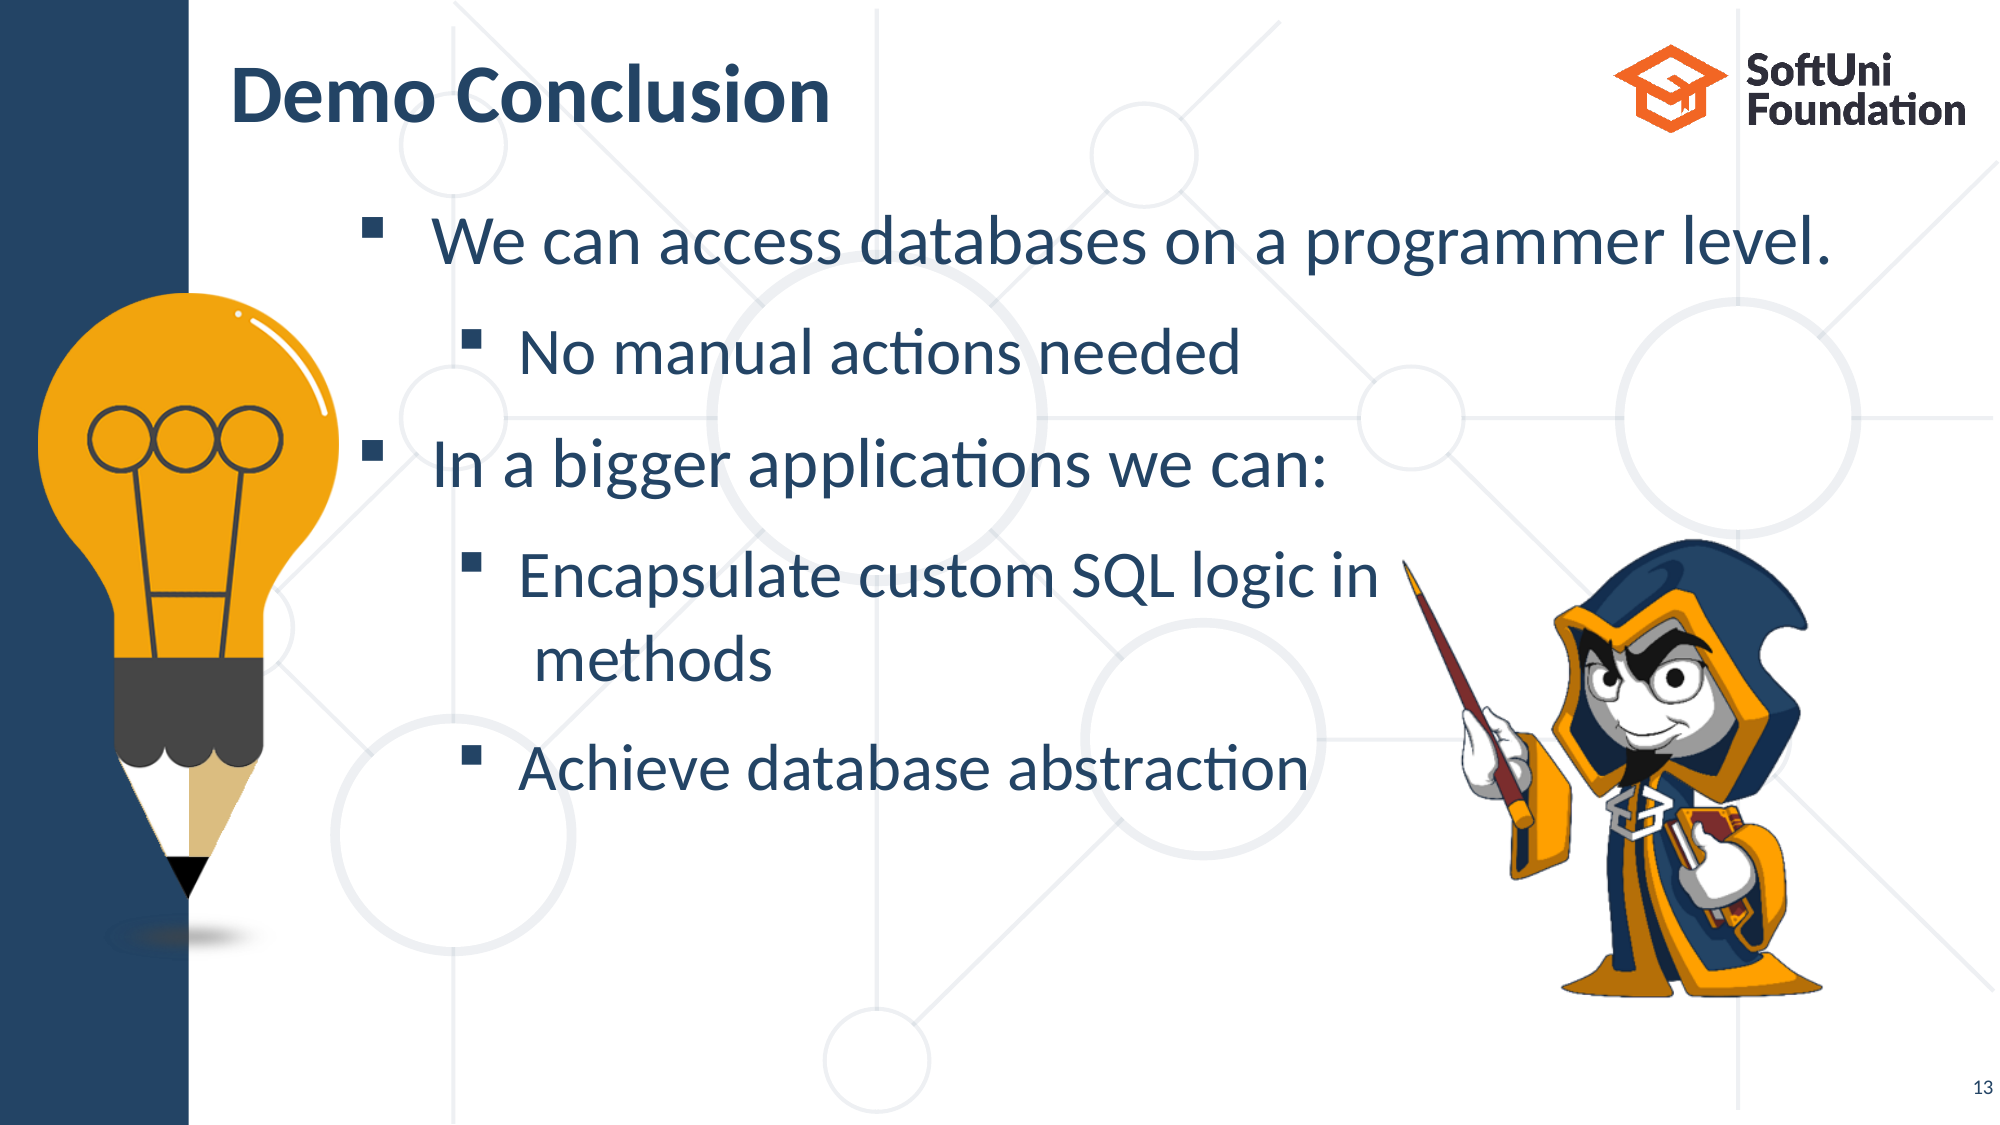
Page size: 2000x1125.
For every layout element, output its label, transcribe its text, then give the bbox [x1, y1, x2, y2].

text_box Demo Conclusion [212, 16, 1591, 162]
text_box <number> [1929, 1070, 2000, 1103]
picture [38, 293, 338, 961]
picture [1386, 499, 1865, 1018]
picture [1613, 44, 1965, 133]
text_box We can access databases on a programmer level. No manual actions needed In a bigger applications we can: Encapsulate custom SQL logic in methods Achieve database abstraction [338, 183, 1968, 1050]
